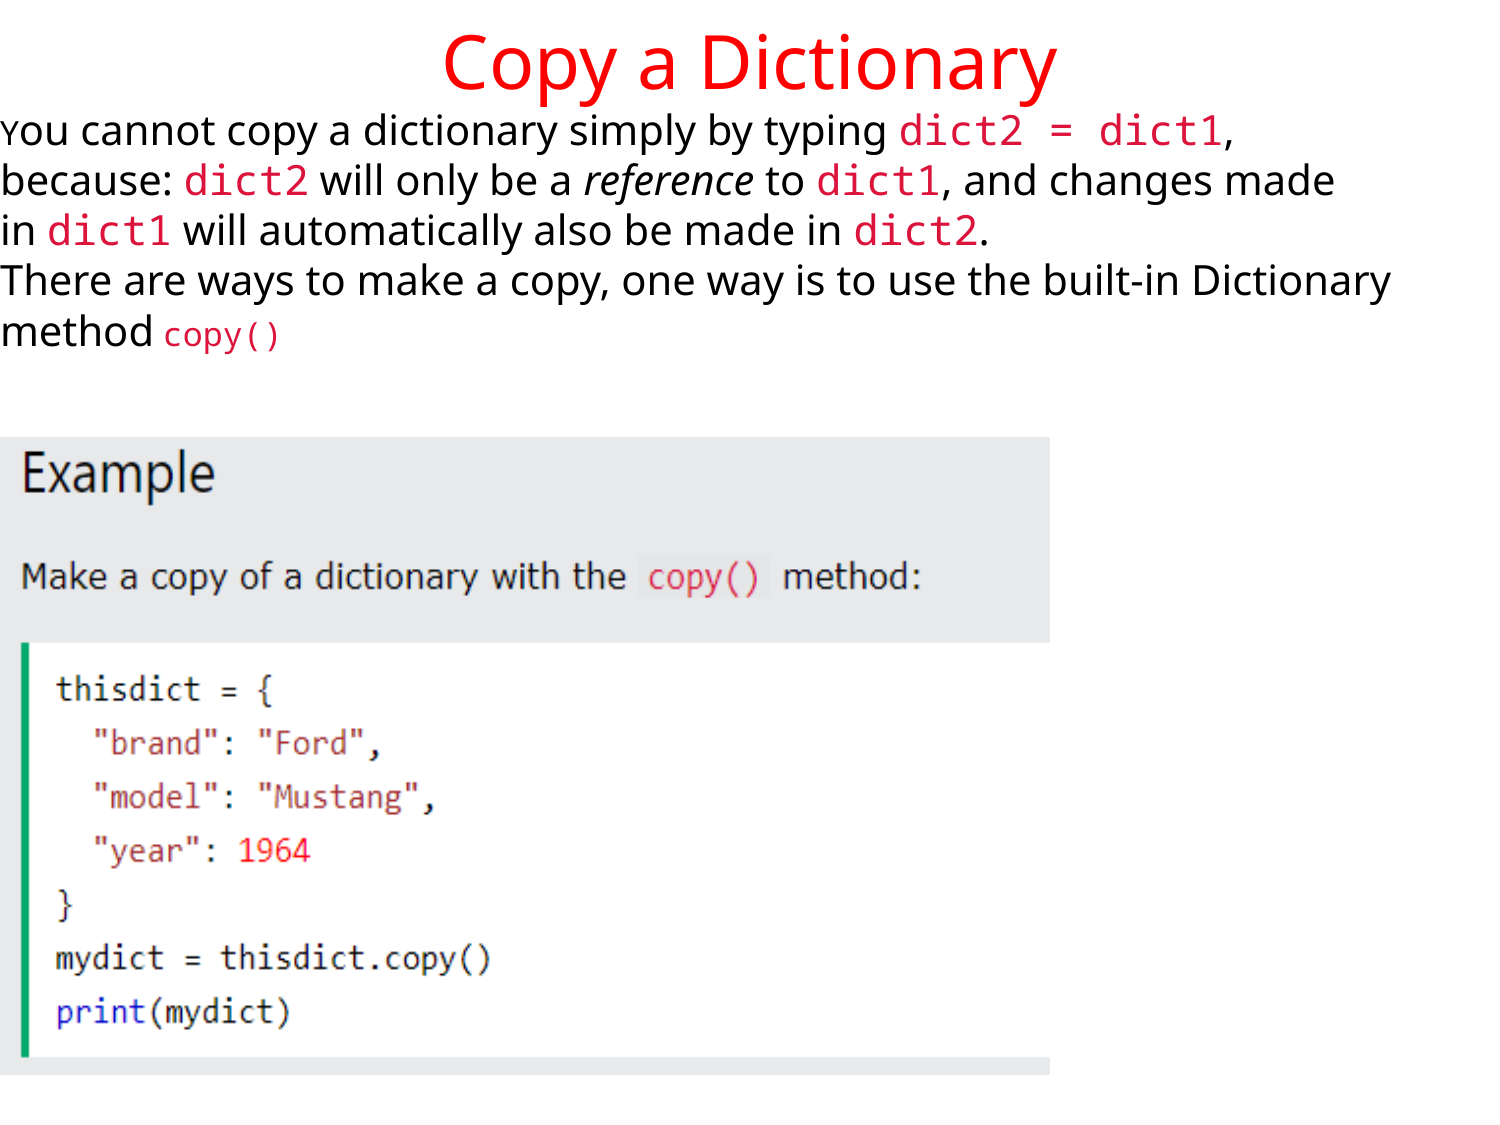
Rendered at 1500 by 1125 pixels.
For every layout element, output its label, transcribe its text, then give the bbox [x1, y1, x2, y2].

picture [0, 437, 1051, 1076]
text_box Copy a Dictionary You cannot copy a dictionary simply by typing dict2 = dict1, because: dict2 will only be a reference to dict1, and changes made in dict1 will automatically also be made in dict2. There are ways to make a copy, one way is to use the built-in Dictionary method copy() [0, 1, 1500, 367]
